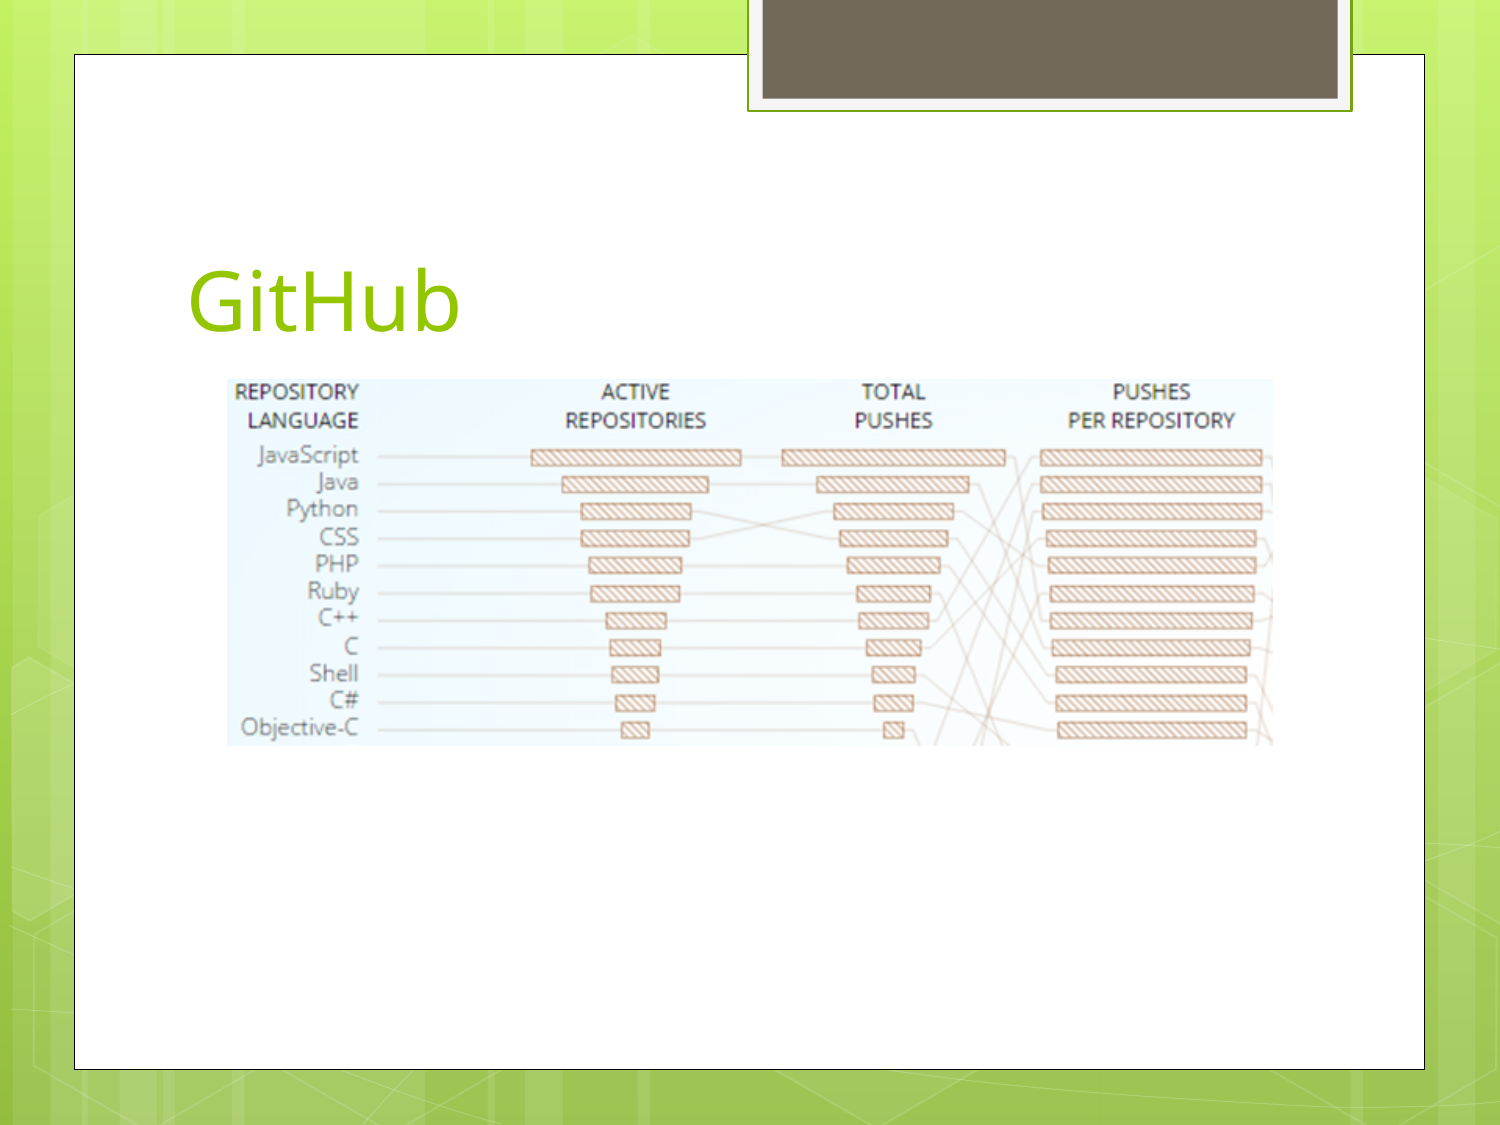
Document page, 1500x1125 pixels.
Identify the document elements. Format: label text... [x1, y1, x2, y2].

title GitHub [171, 168, 1324, 357]
picture [227, 379, 1273, 746]
